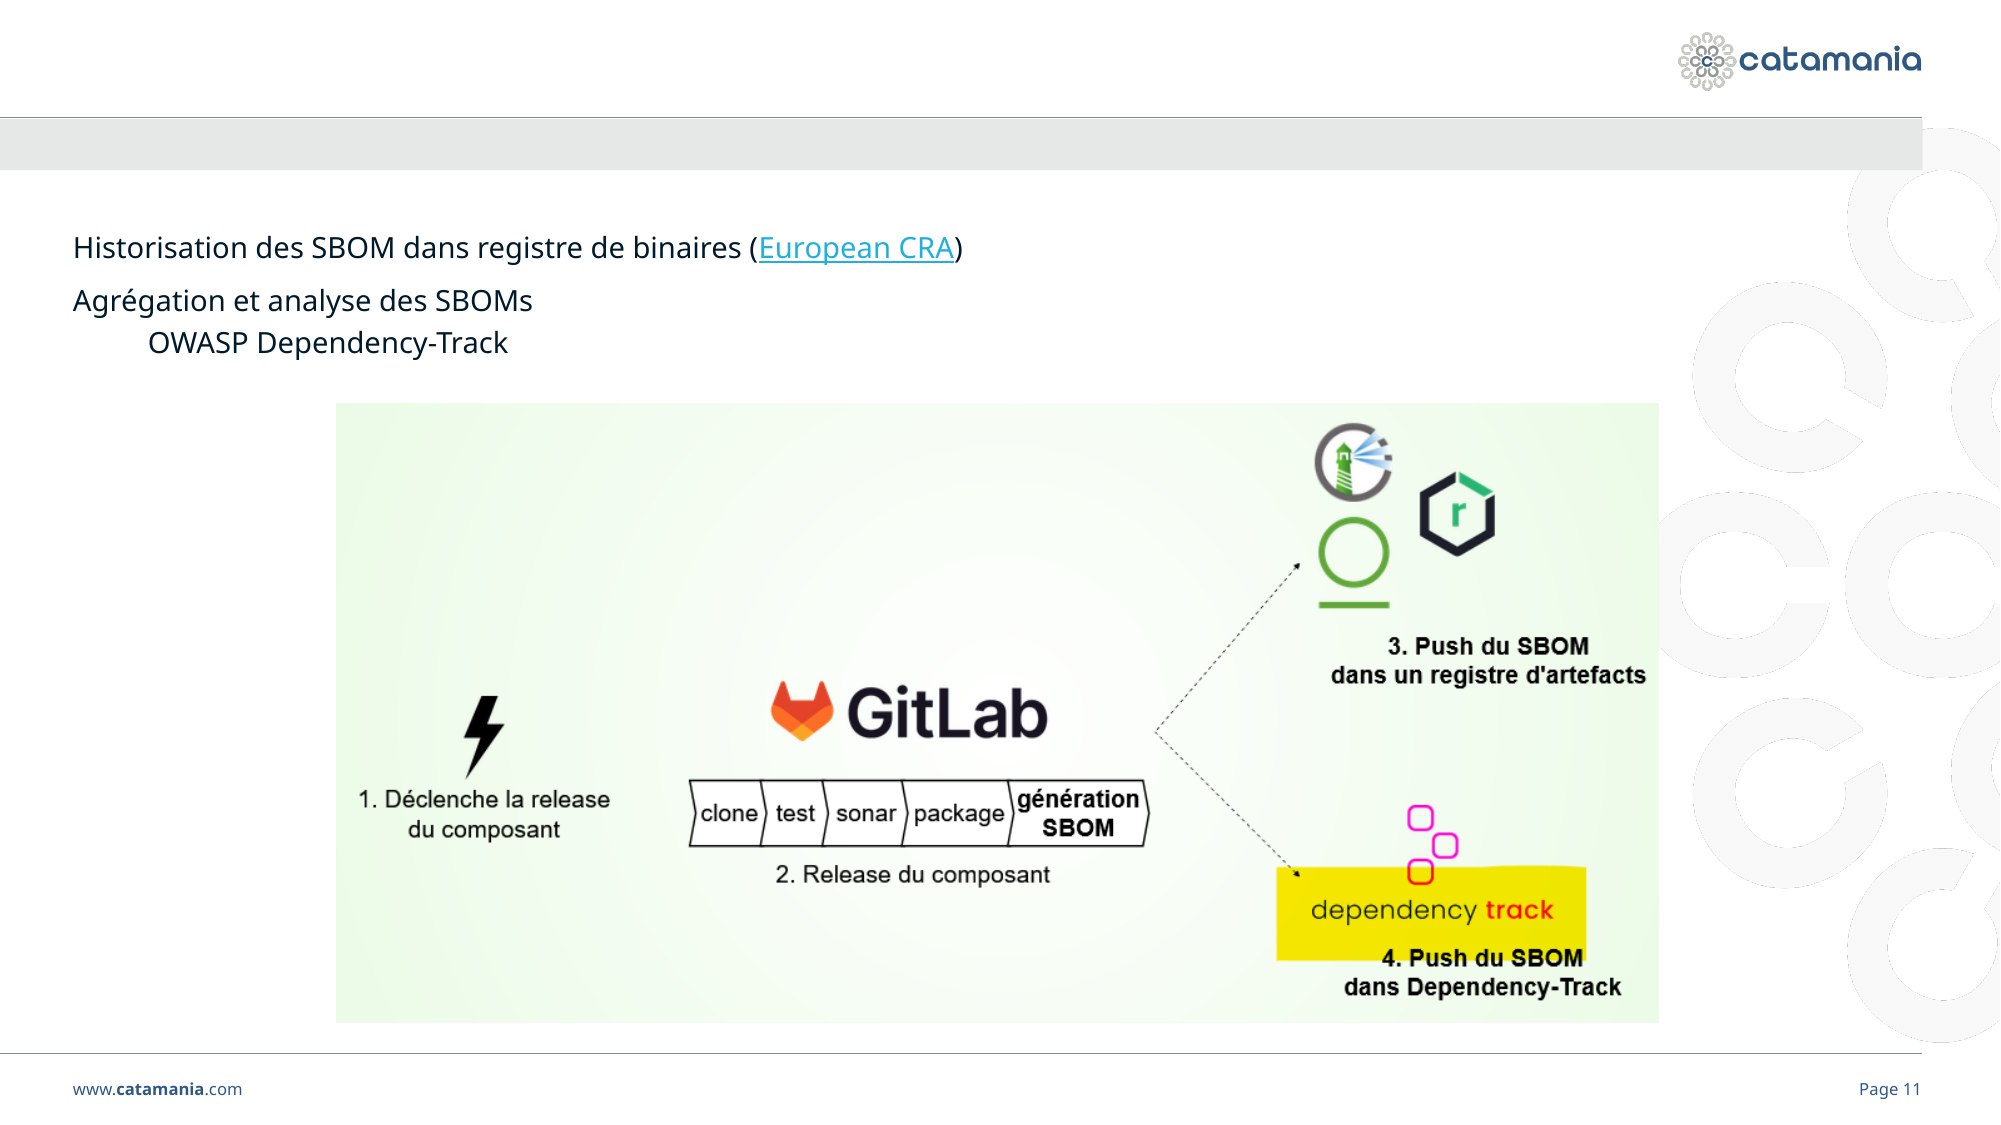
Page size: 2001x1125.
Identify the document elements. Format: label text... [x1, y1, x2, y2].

picture [336, 403, 1659, 1024]
list Historisation des SBOM dans registre de binaires (European CRA) Agrégation et analyse des SBOMs OWASP Dependency-Track [72, 170, 1922, 1053]
picture [1637, 32, 2000, 1097]
